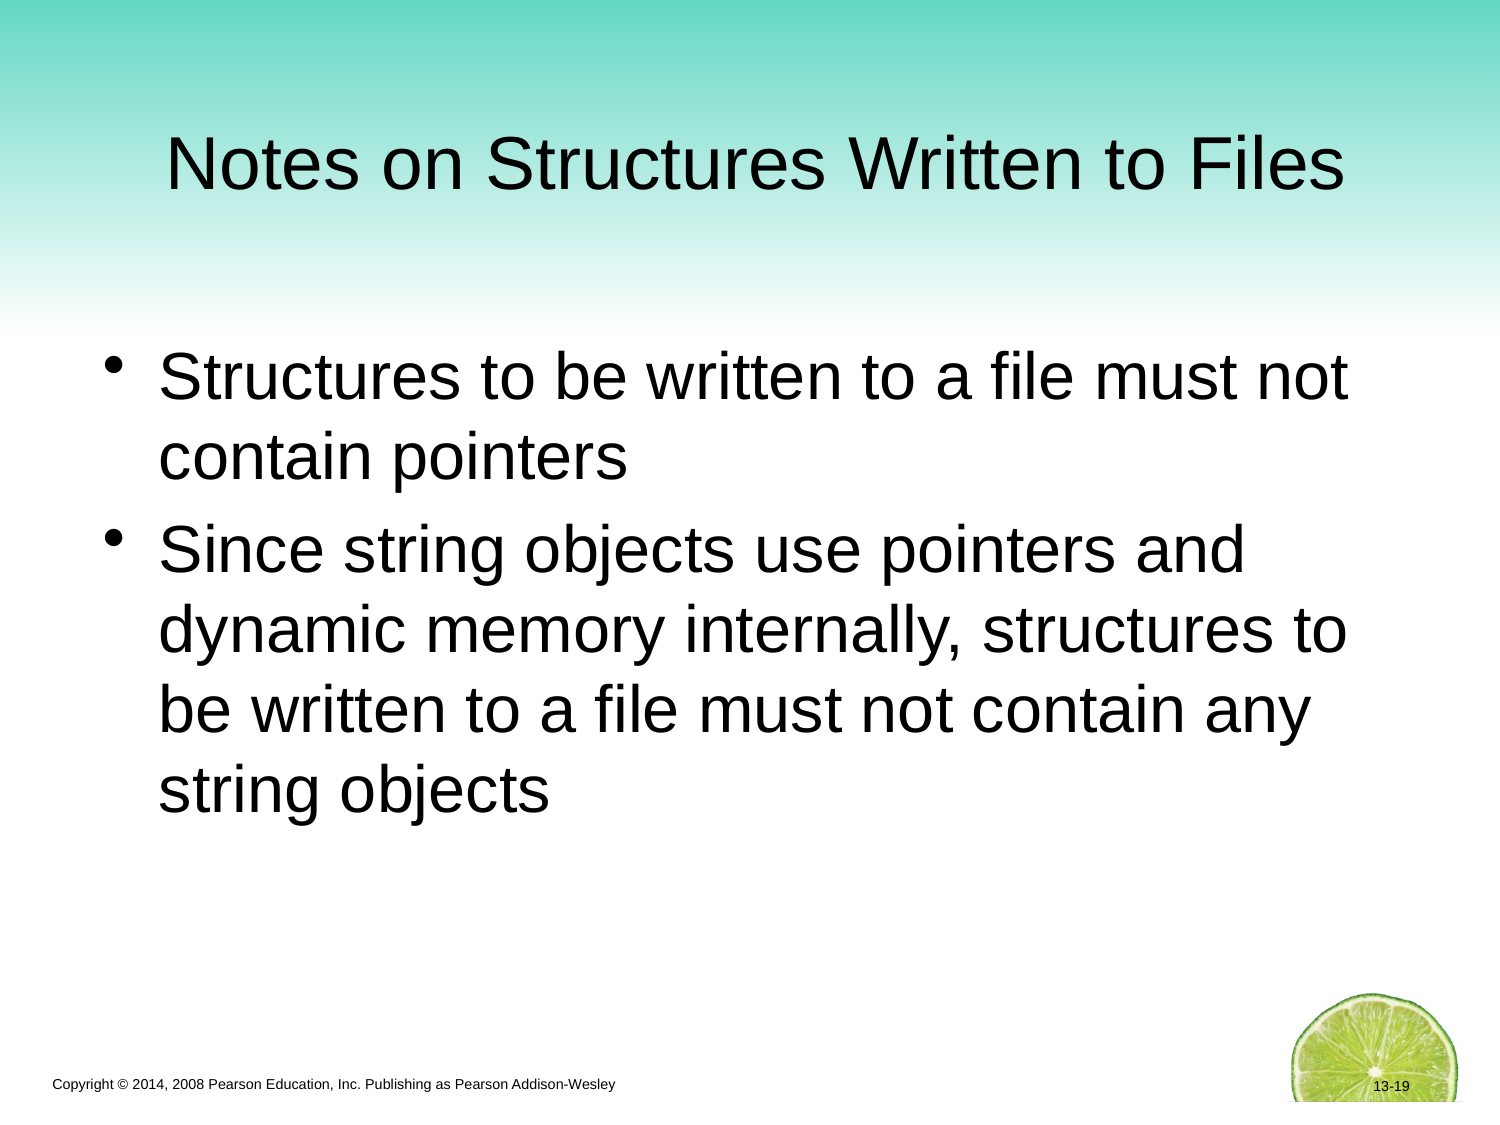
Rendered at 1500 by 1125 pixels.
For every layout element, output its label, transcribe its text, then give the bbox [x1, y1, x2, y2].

picture [1287, 990, 1463, 1102]
title Notes on Structures Written to Files [49, 49, 1463, 213]
list Structures to be written to a file must not contain pointers Since string objects use pointers and dynamic memory internally, structures to be written to a file must not contain any string objects [87, 324, 1388, 1001]
slide_number 13-19 [1112, 1026, 1426, 1102]
